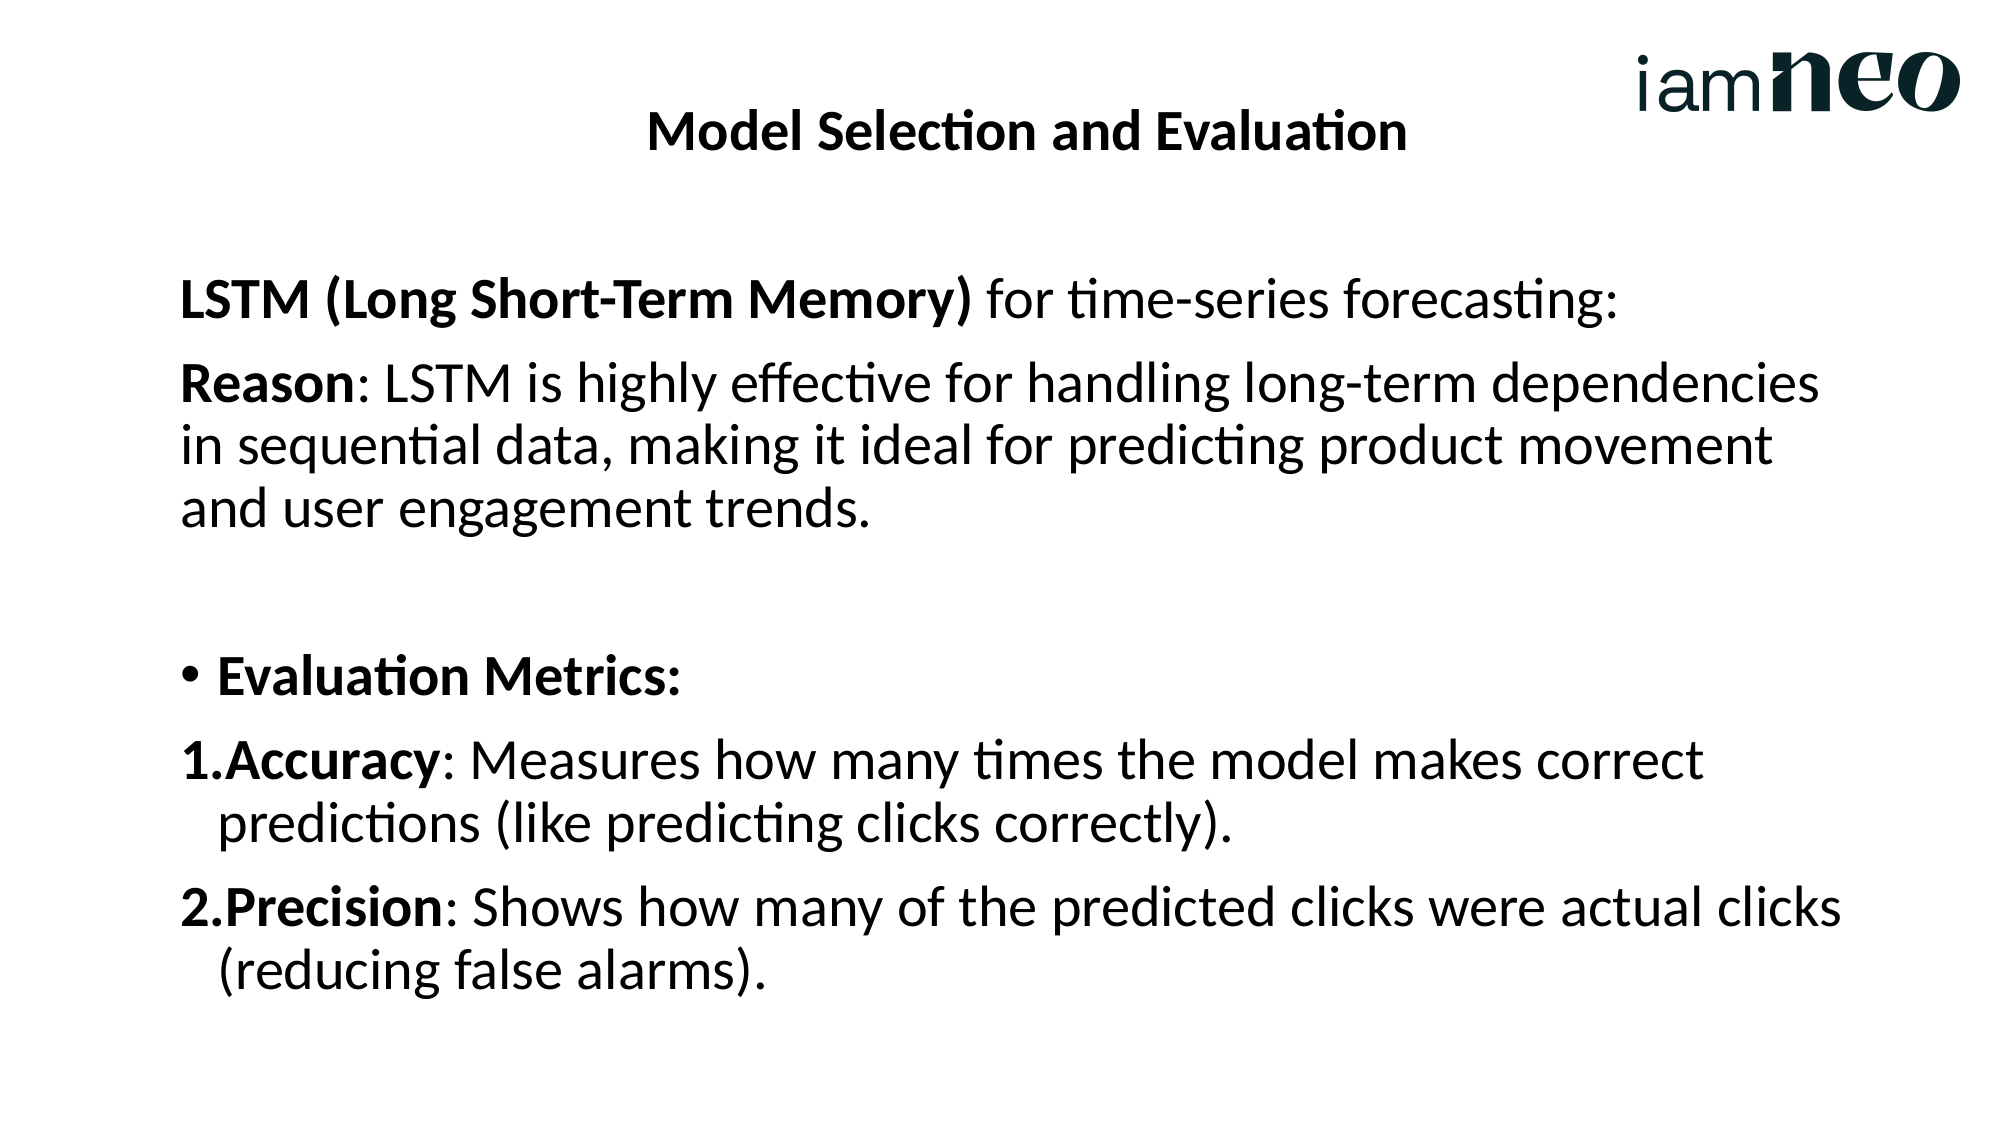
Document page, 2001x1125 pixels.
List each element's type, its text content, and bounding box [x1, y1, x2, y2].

list Model Selection and Evaluation LSTM (Long Short-Term Memory) for time-series forecasting: Reason: LSTM is highly effective for handling long-term dependencies in sequential data, making it ideal for predicting product movement and user engagement trends. Evaluation Metrics: Accuracy: Measures how many times the model makes correct predictions (like predicting clicks correctly). Precision: Shows how many of the predicted clicks were actual clicks (reducing false alarms). [165, 0, 1891, 1096]
picture [1638, 52, 1960, 112]
